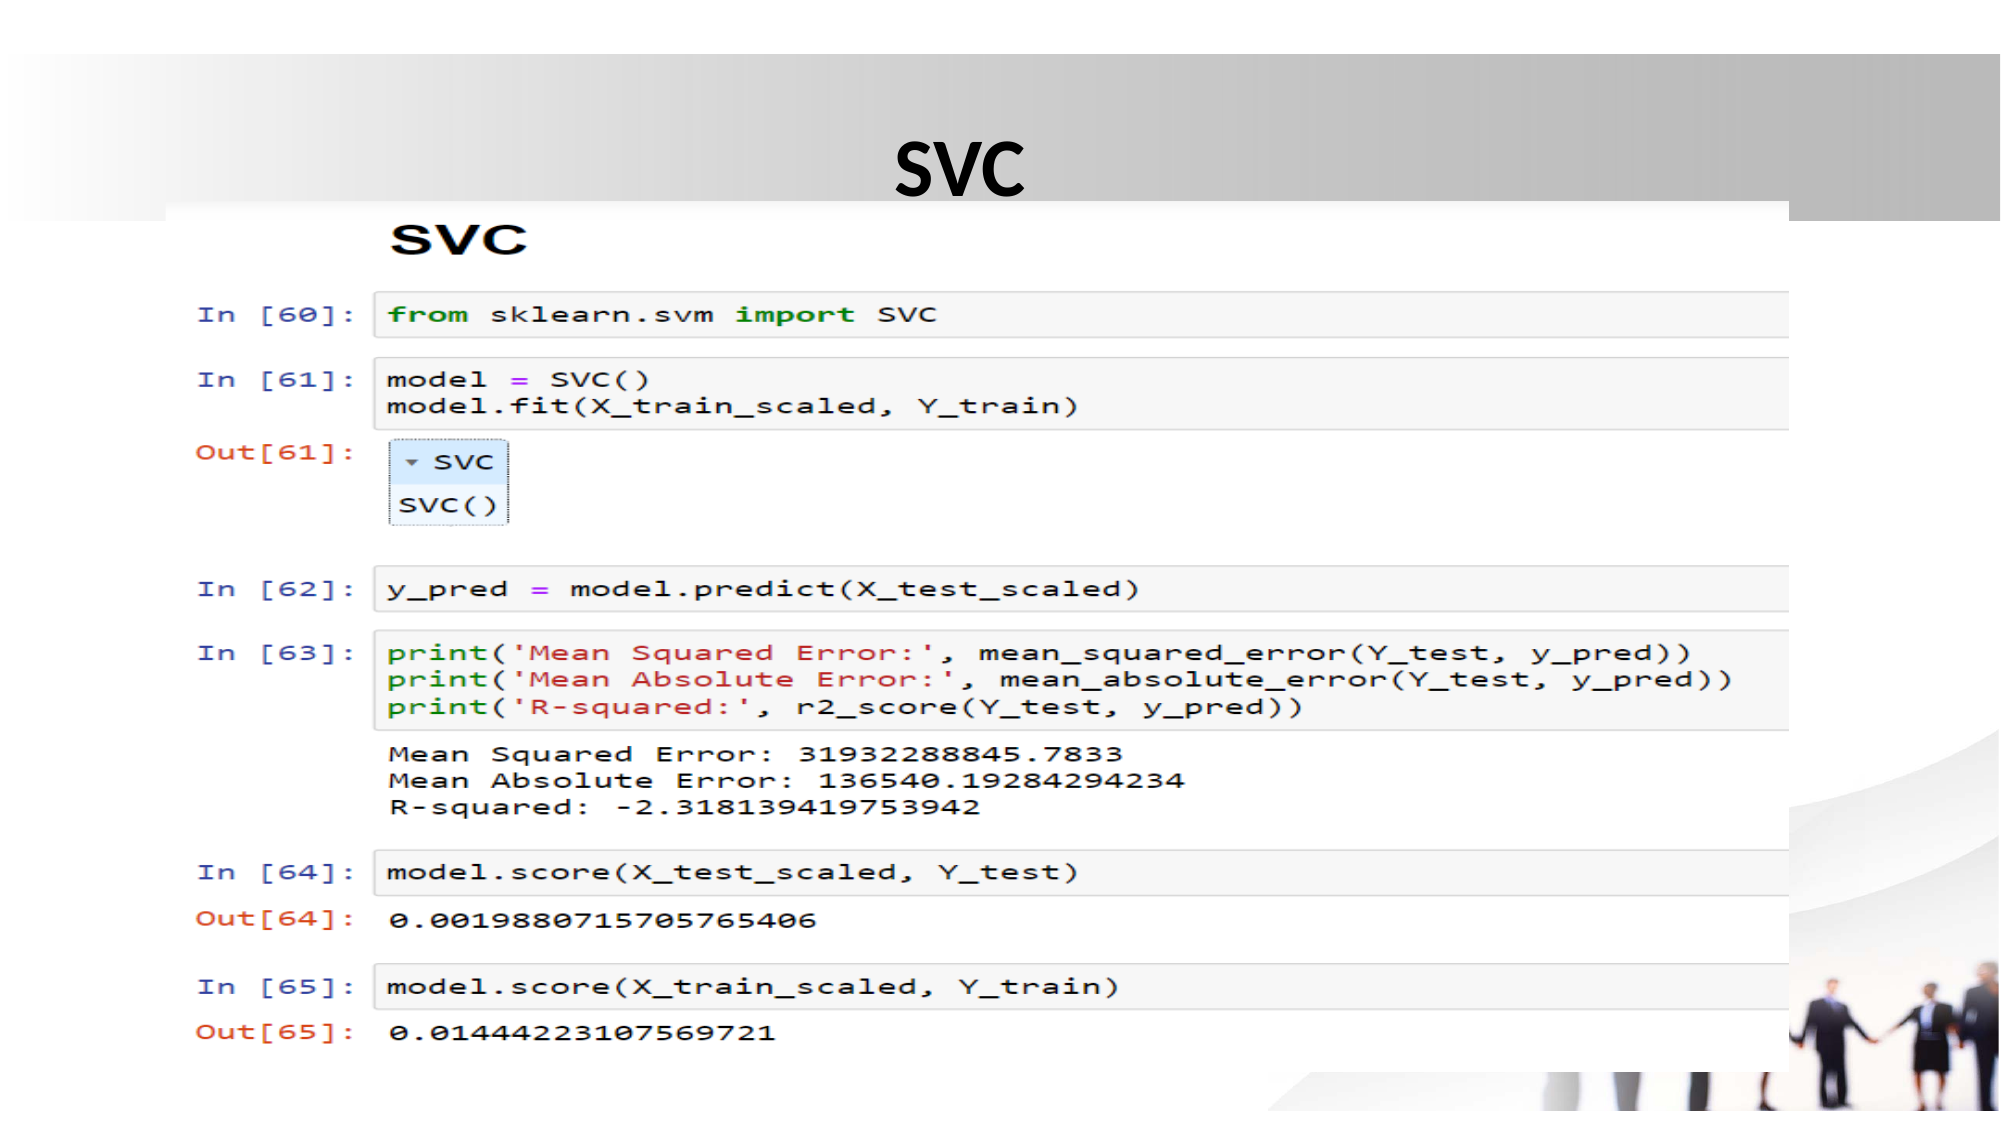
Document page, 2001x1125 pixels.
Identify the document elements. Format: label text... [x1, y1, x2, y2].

picture [165, 201, 1999, 1111]
text_box SVC [352, 105, 1568, 201]
